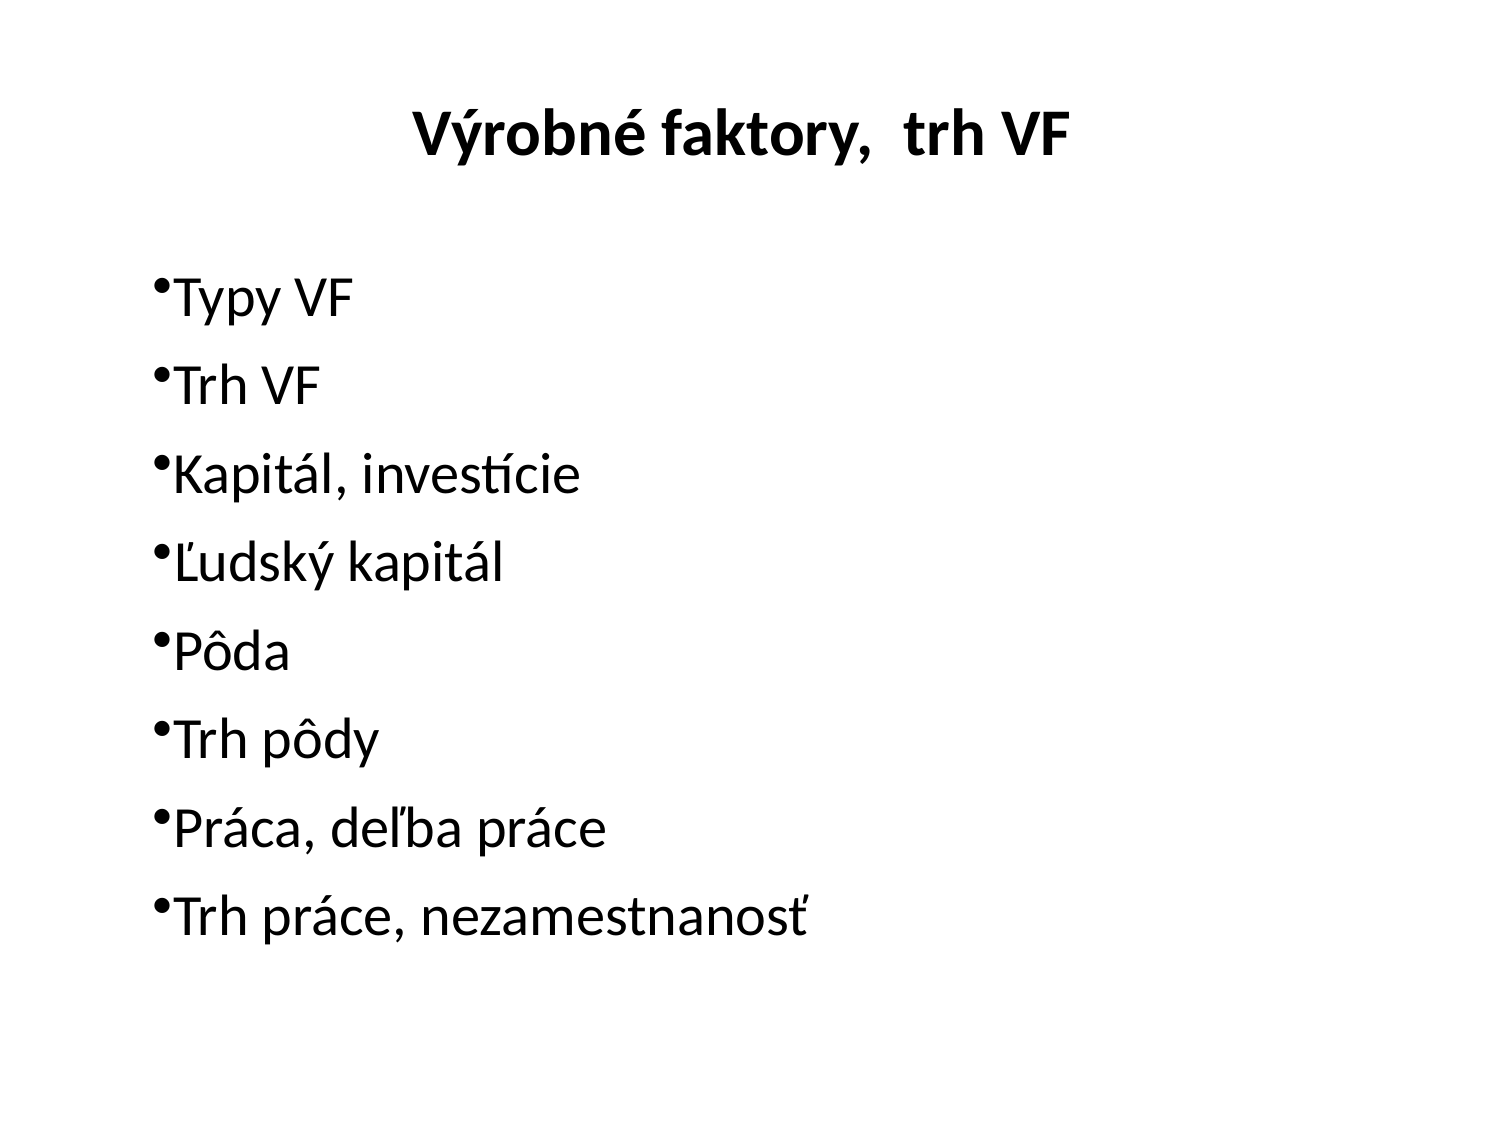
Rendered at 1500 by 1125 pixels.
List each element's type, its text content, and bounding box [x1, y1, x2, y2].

subtitle Typy VF Trh VF Kapitál, investície Ľudský kapitál Pôda Trh pôdy Práca, deľba práce Trh práce, nezamestnanosť [137, 243, 1412, 1125]
title Výrobné faktory, trh VF [112, 49, 1388, 209]
